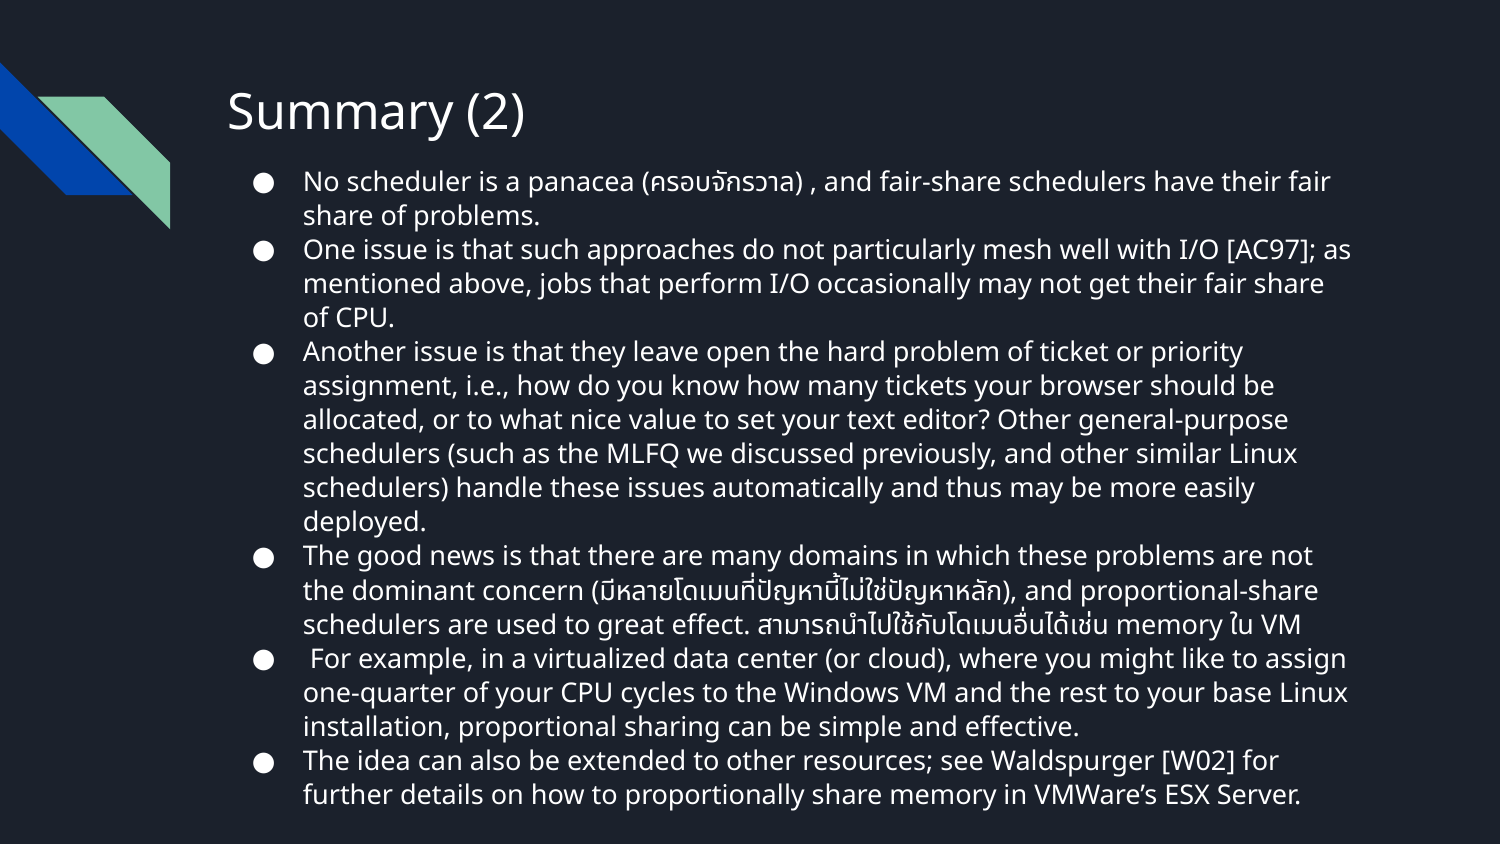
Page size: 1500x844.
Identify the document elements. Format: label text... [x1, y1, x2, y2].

list No scheduler is a panacea (ครอบจักรวาล) , and fair-share schedulers have their fair share of problems. One issue is that such approaches do not particularly mesh well with I/O [AC97]; as mentioned above, jobs that perform I/O occasionally may not get their fair share of CPU. Another issue is that they leave open the hard problem of ticket or priority assignment, i.e., how do you know how many tickets your browser should be allocated, or to what nice value to set your text editor? Other general-purpose schedulers (such as the MLFQ we discussed previously, and other similar Linux schedulers) handle these issues automatically and thus may be more easily deployed. The good news is that there are many domains in which these problems are not the dominant concern (มีหลายโดเมนที่ปัญหานี้ไม่ใช่ปัญหาหลัก), and proportional-share schedulers are used to great effect. สามารถนำไปใช้กับโดเมนอื่นได้เช่น memory ใน VM For example, in a virtualized data center (or cloud), where you might like to assign one-quarter of your CPU cycles to the Windows VM and the rest to your base Linux installation, proportional sharing can be simple and effective. The idea can also be extended to other resources; see Waldspurger [W02] for further details on how to proportionally share memory in VMWare’s ESX Server. [212, 147, 1368, 802]
title Summary (2) [212, 64, 1368, 147]
